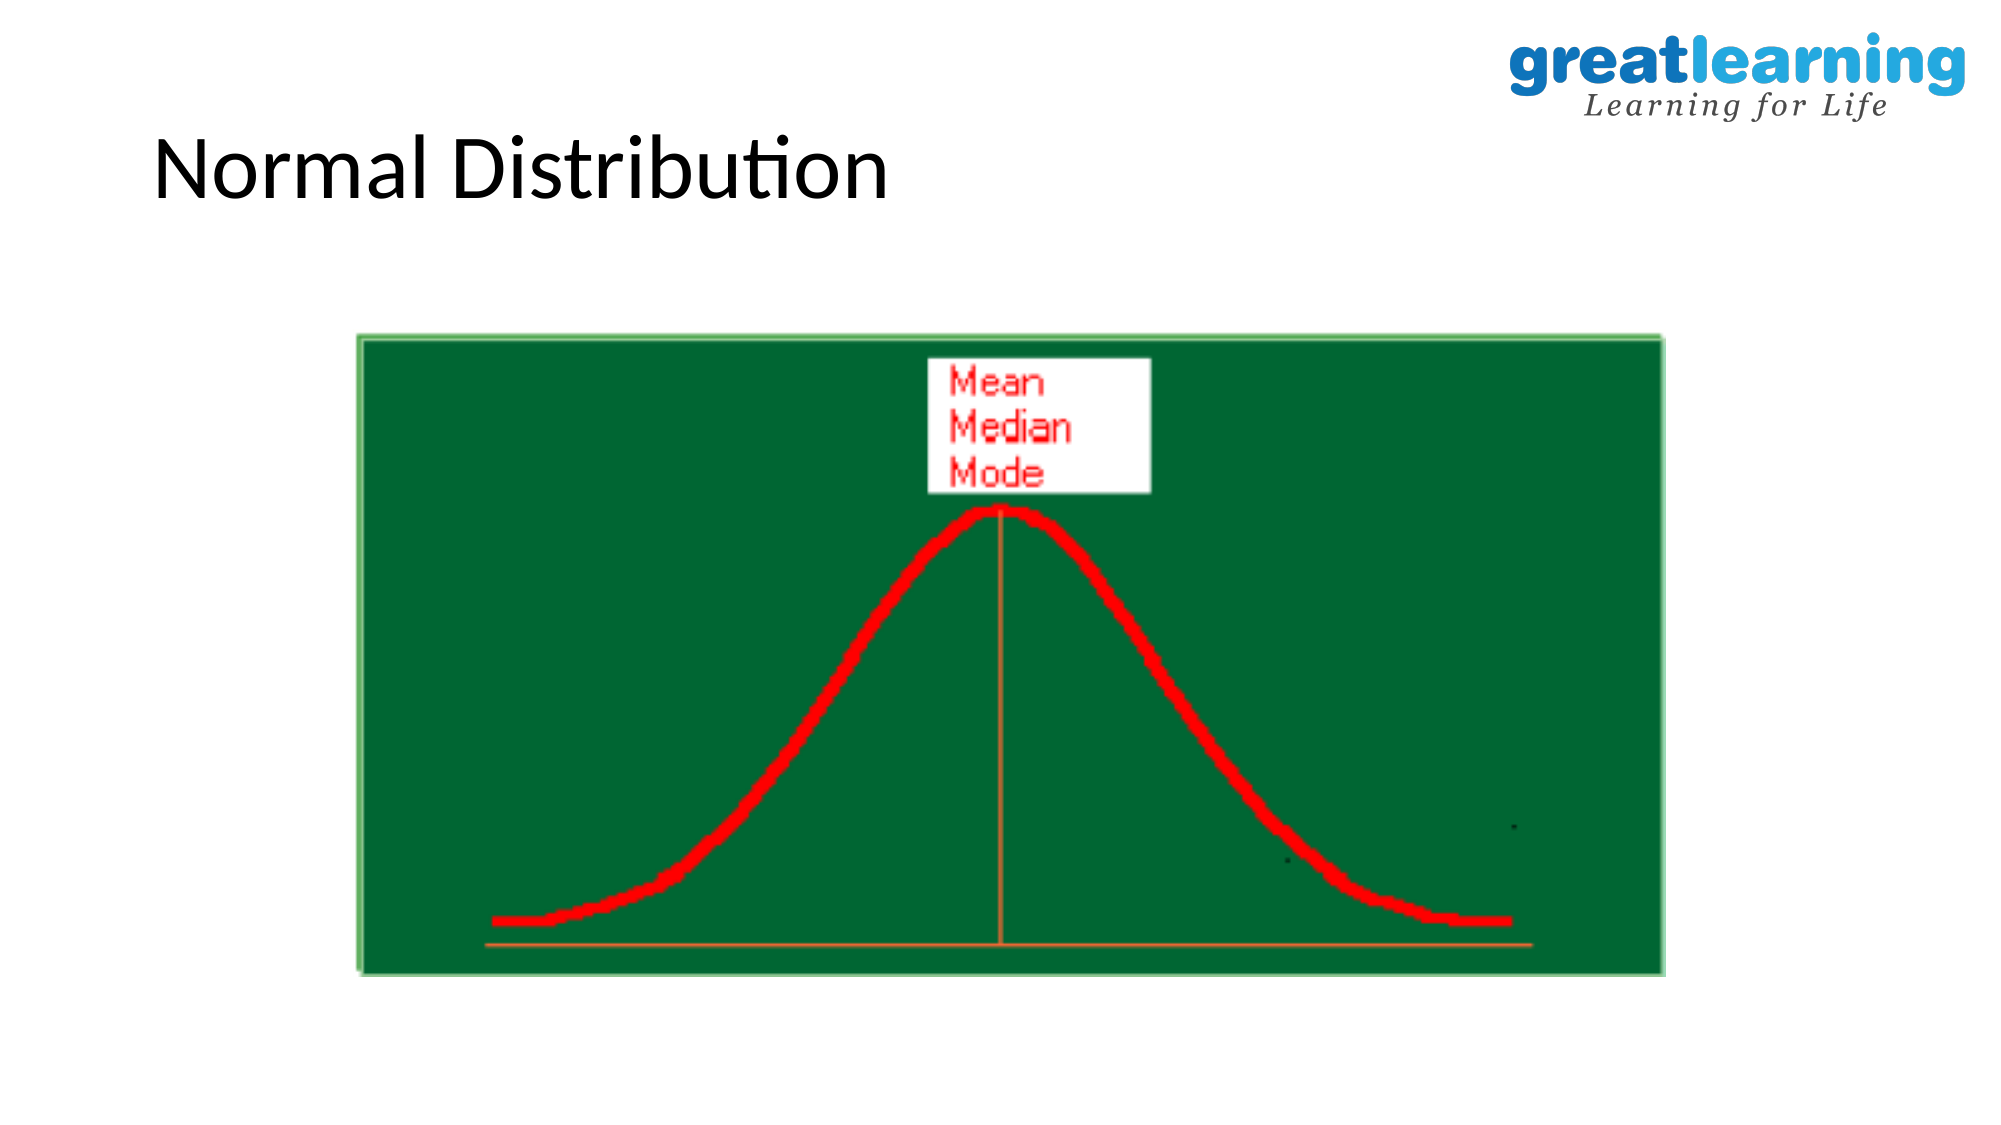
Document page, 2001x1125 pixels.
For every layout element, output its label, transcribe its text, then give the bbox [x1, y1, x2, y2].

picture [351, 329, 1666, 977]
picture [1508, 30, 1967, 124]
title Normal Distribution [137, 59, 1863, 278]
